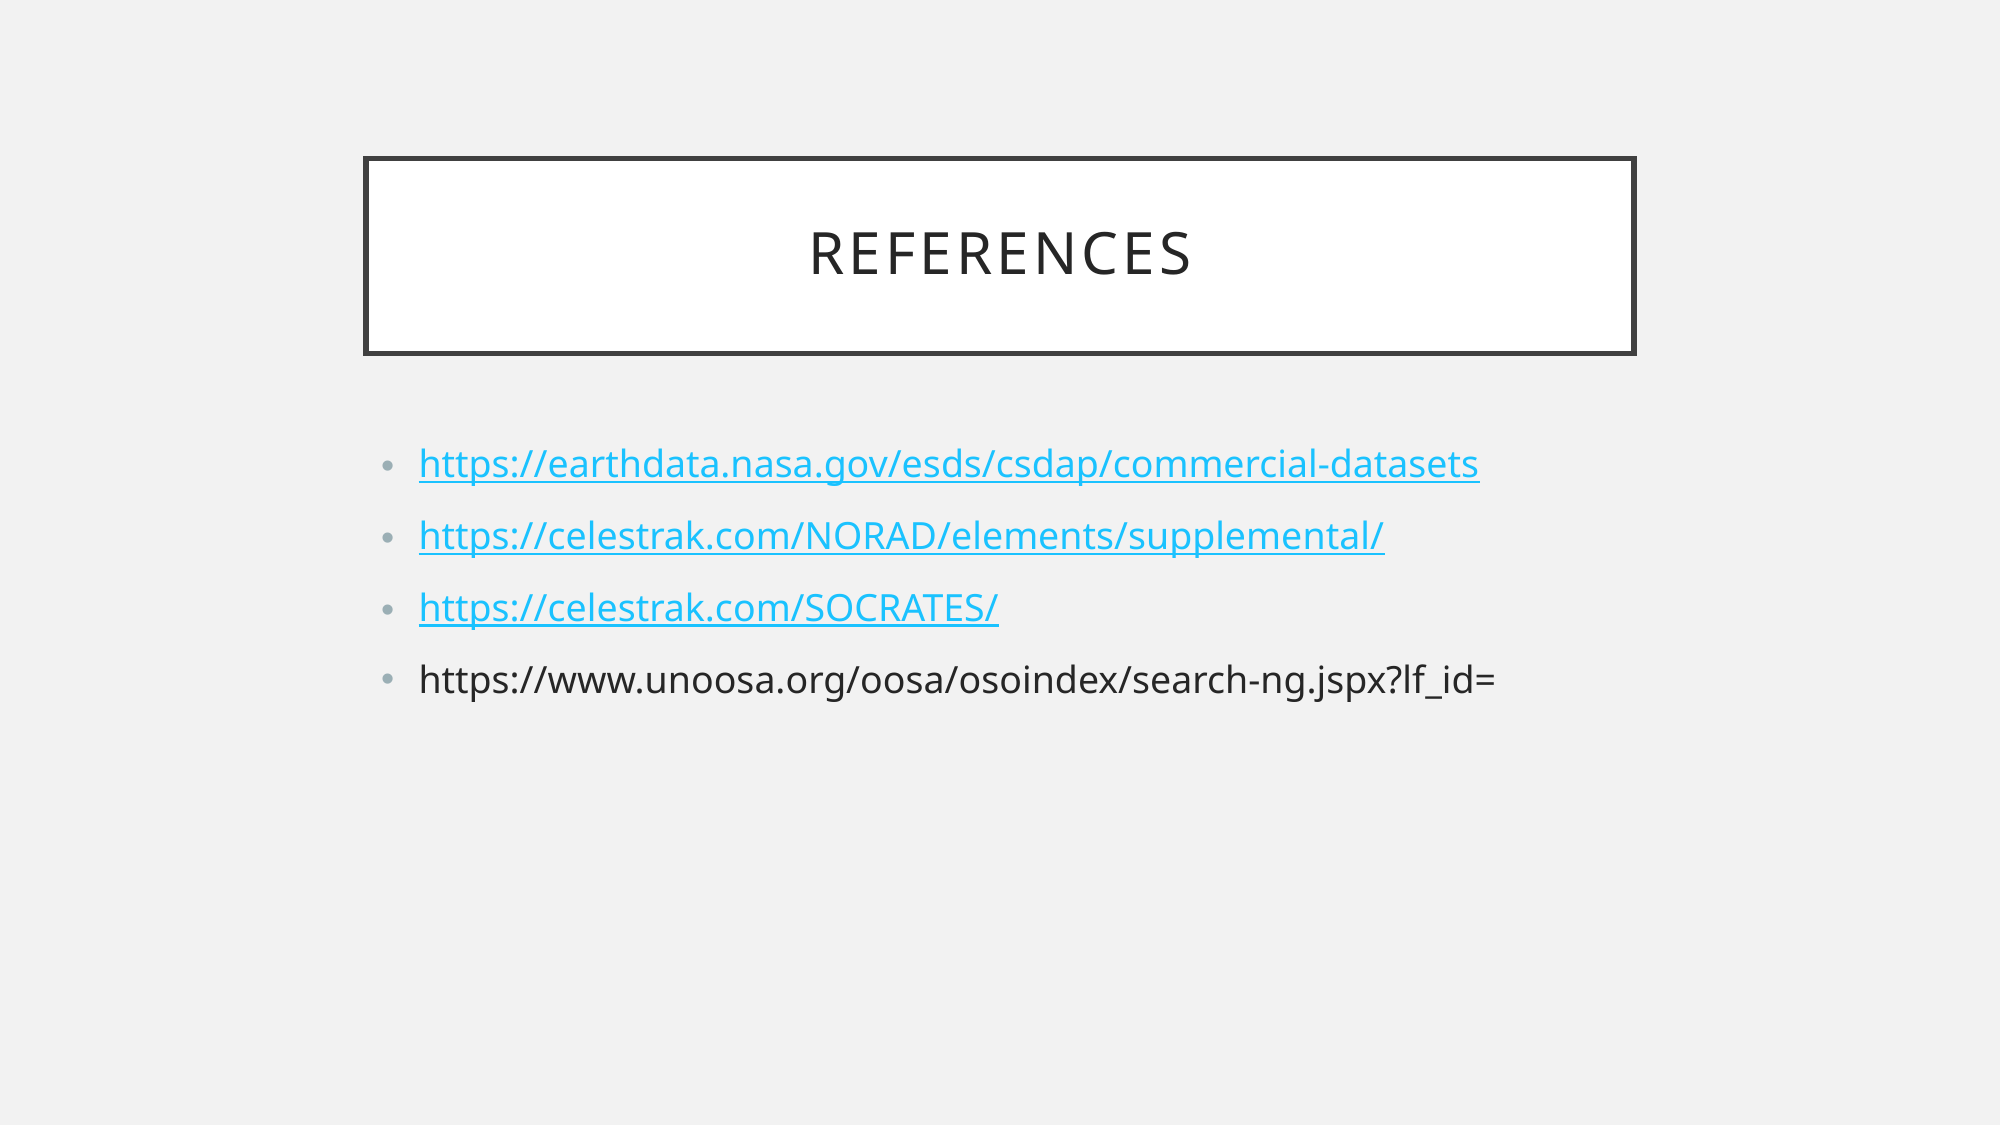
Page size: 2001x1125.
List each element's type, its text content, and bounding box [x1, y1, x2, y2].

list https://earthdata.nasa.gov/esds/csdap/commercial-datasets https://celestrak.com/NORAD/elements/supplemental/ https://celestrak.com/SOCRATES/ https://www.unoosa.org/oosa/osoindex/search-ng.jspx?lf_id= [366, 432, 1634, 942]
title References [363, 156, 1637, 356]
